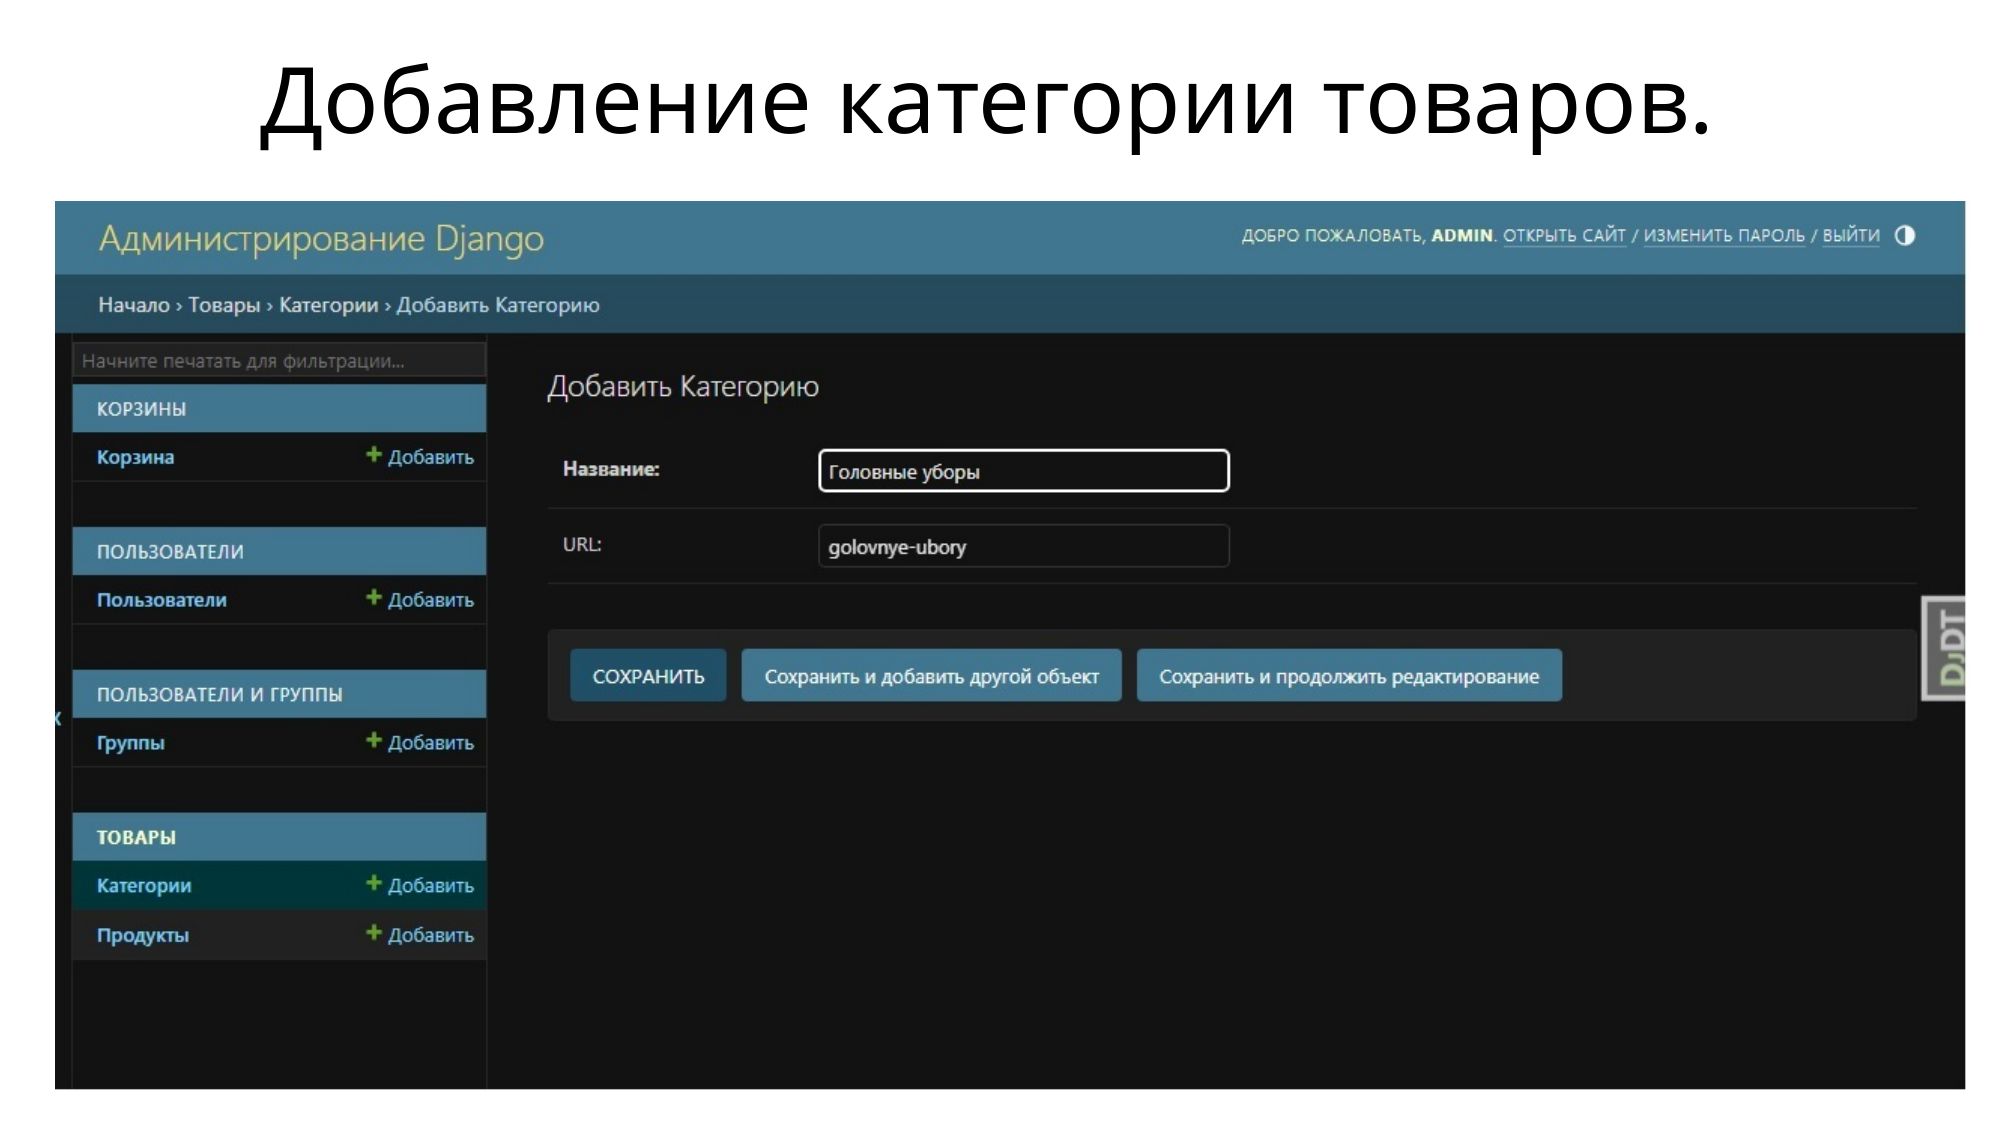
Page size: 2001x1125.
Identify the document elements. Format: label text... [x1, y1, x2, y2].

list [55, 201, 1970, 1100]
title Добавление категории товаров. [137, 6, 1863, 201]
